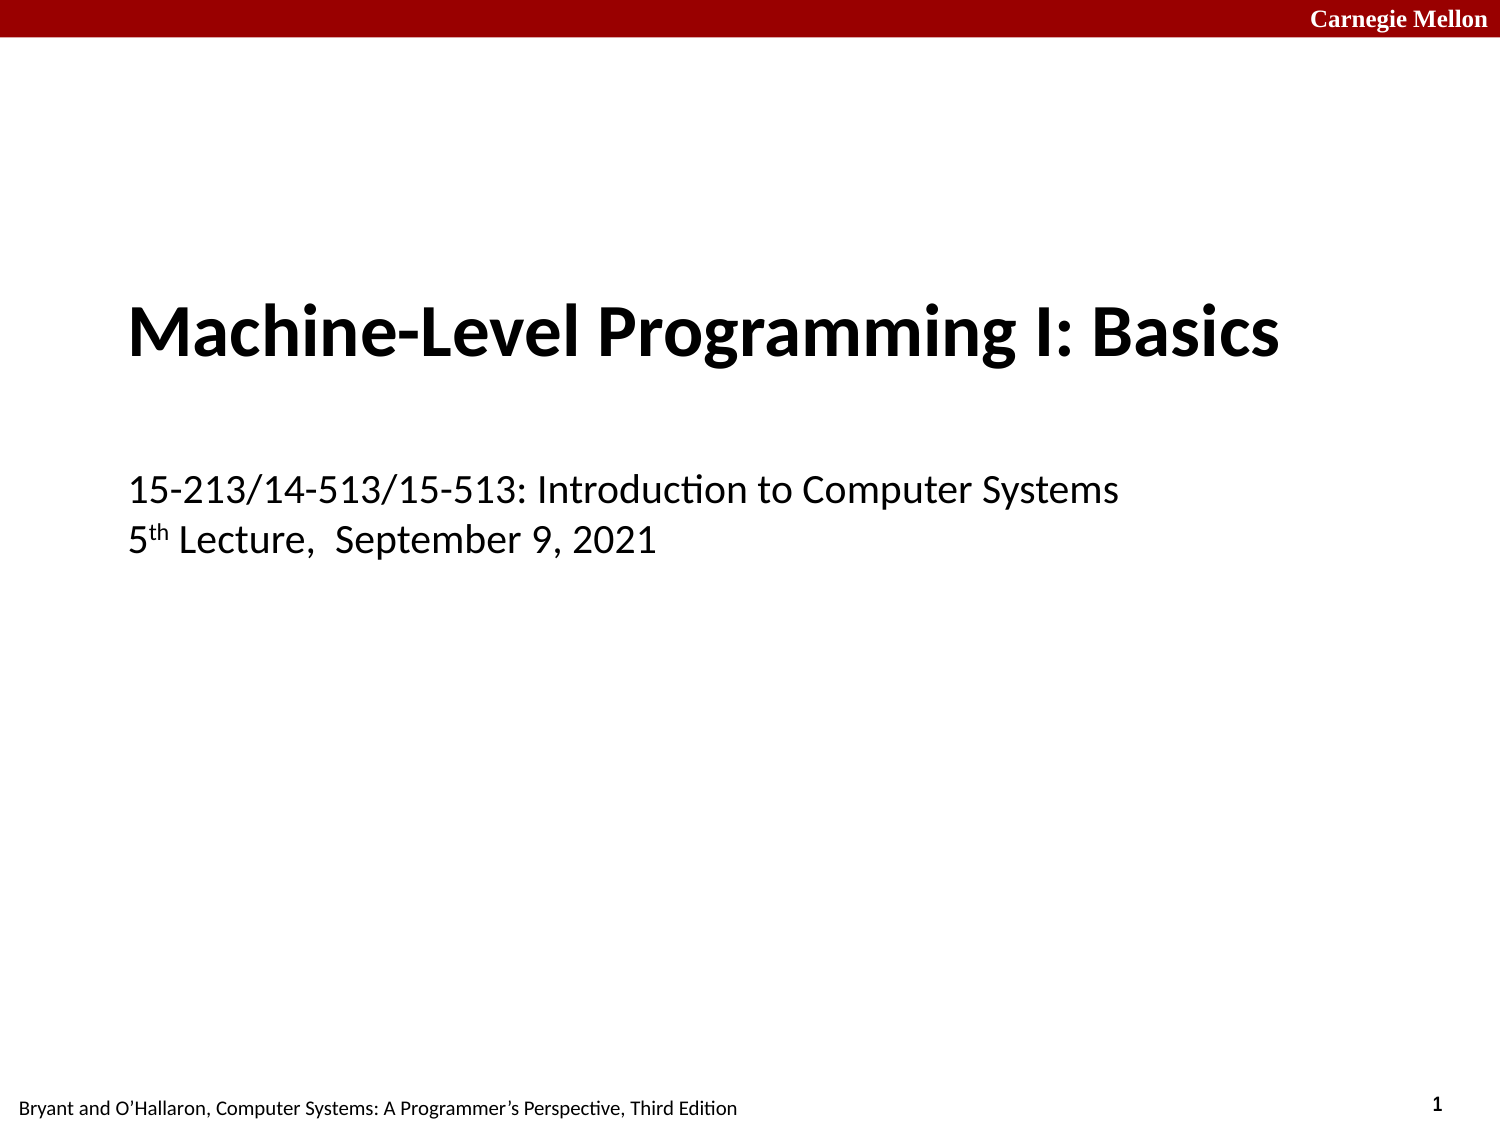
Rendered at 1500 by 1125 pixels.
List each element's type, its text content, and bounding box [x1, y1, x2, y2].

title Machine-Level Programming I: Basics 15-213/14-513/15-513: Introduction to Computer Systems 5th Lecture, September 9, 2021 [112, 279, 1388, 563]
